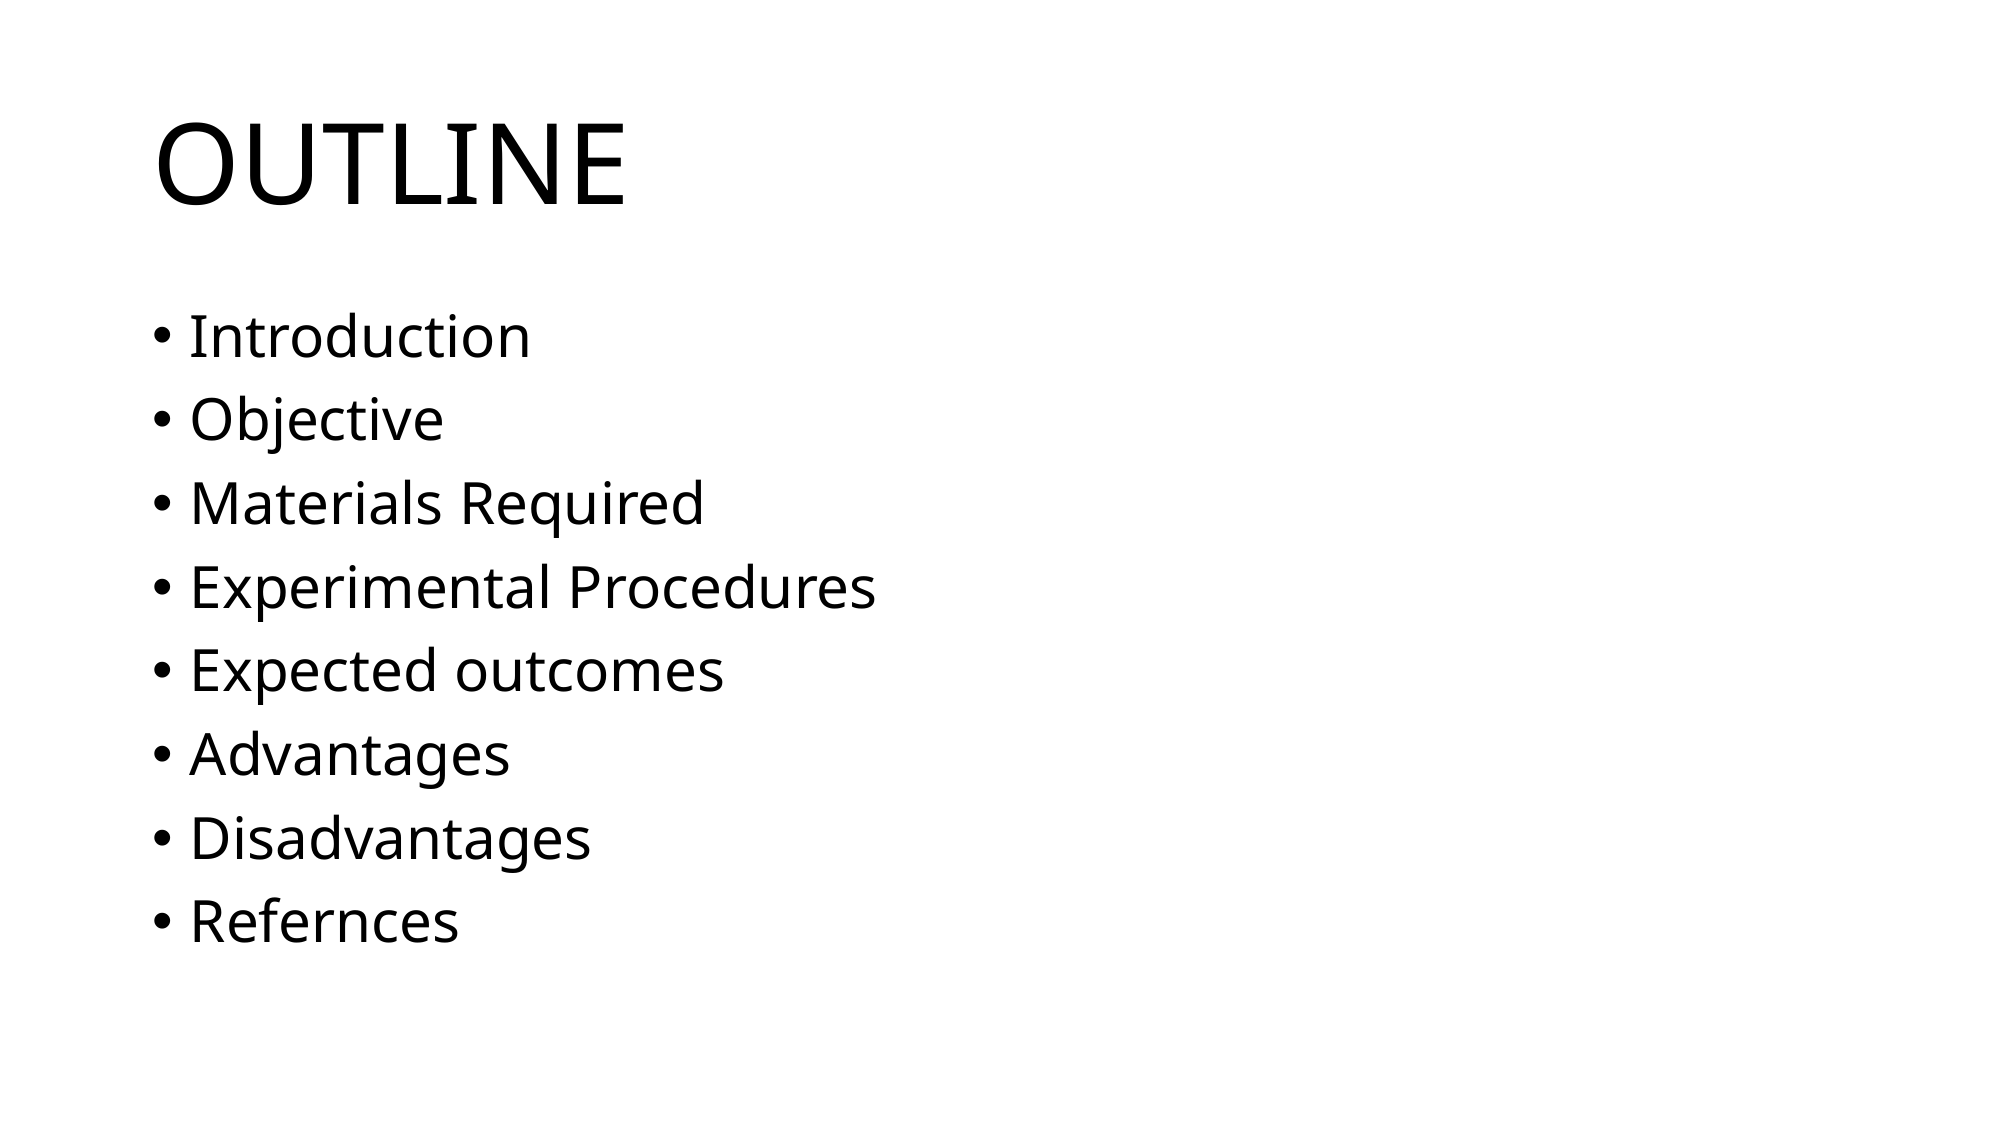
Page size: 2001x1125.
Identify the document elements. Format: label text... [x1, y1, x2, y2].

list Introduction Objective Materials Required Experimental Procedures Expected outcomes Advantages Disadvantages Refernces [137, 299, 1863, 1014]
title OUTLINE [137, 59, 1863, 278]
